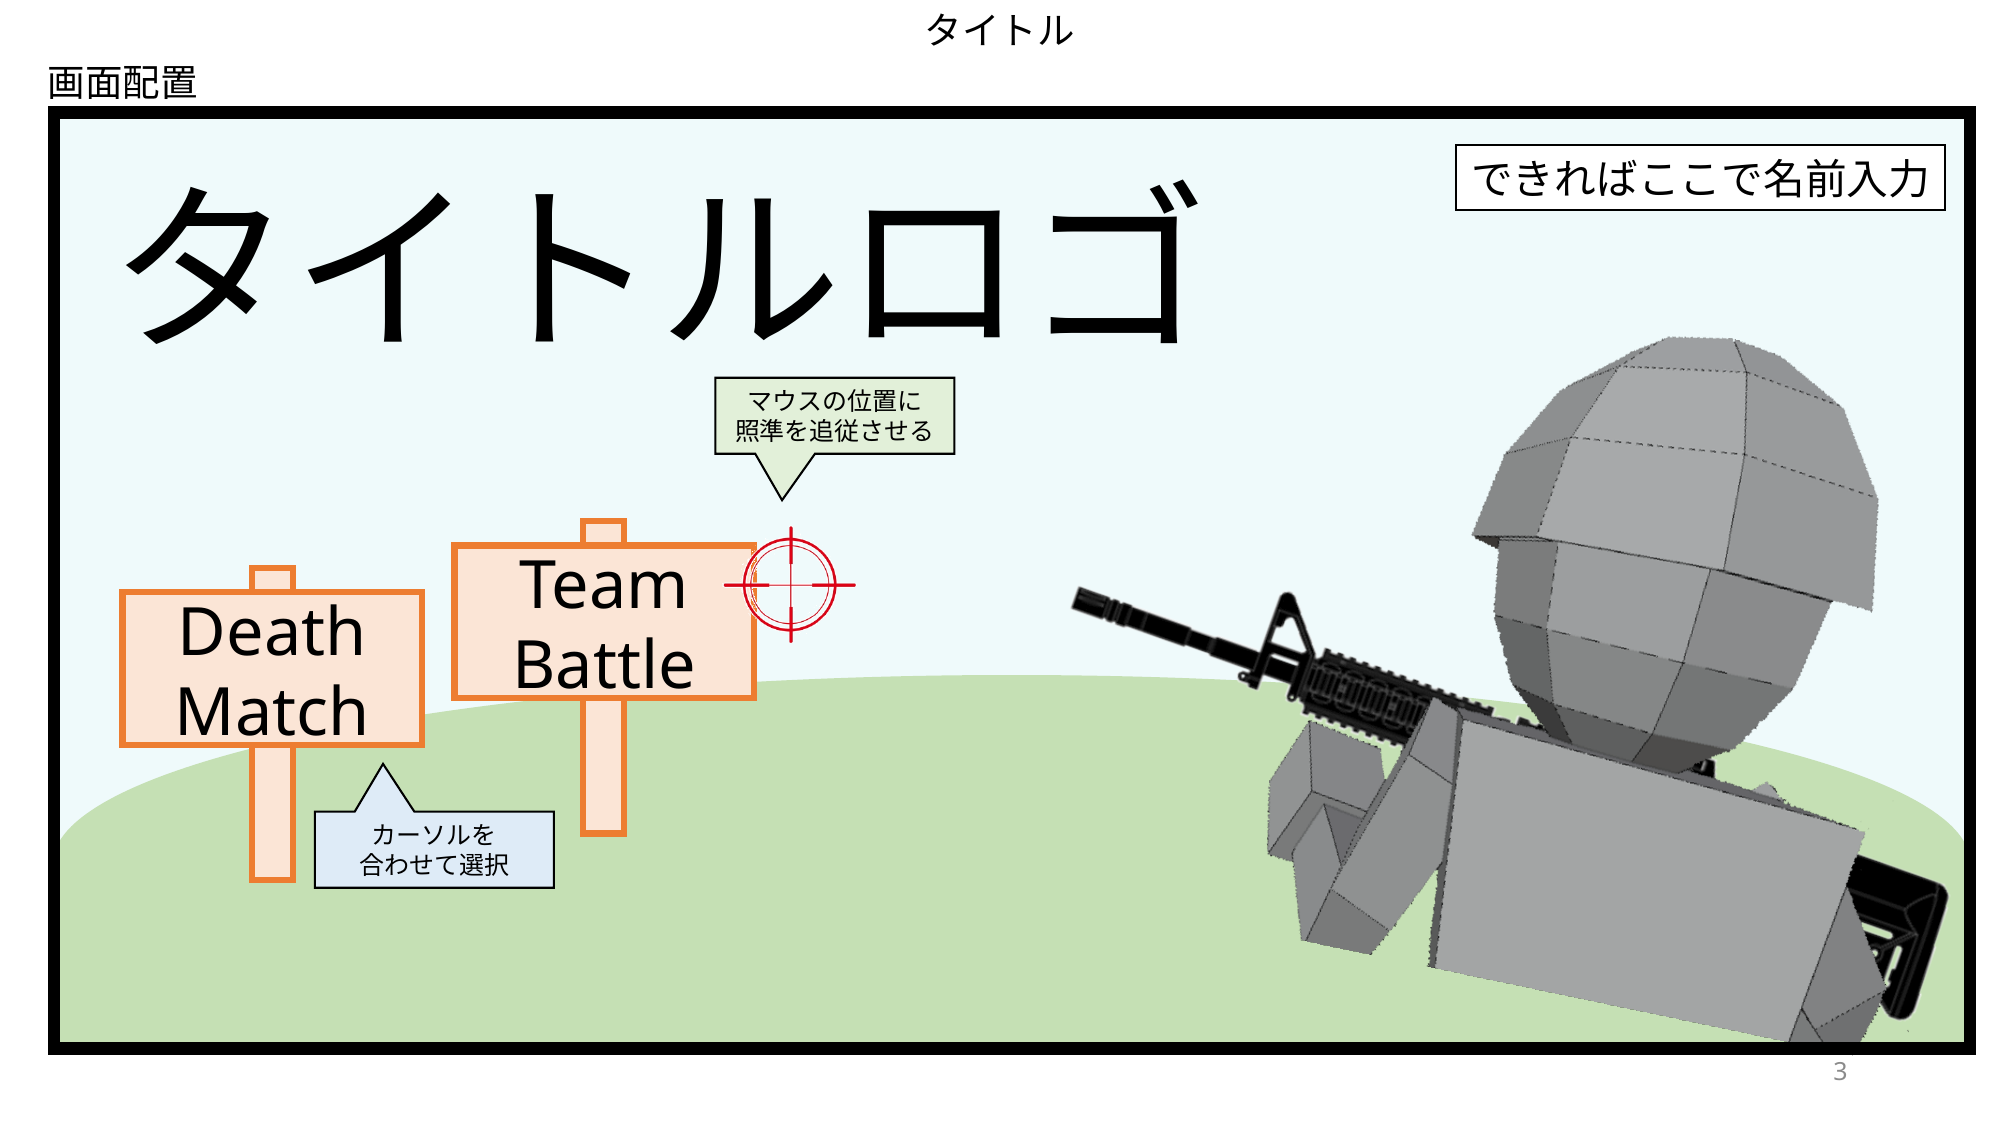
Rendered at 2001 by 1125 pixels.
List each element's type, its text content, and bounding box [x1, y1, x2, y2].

picture [704, 522, 873, 643]
picture [997, 326, 2000, 1125]
text_box できればここで名前入力 [1455, 144, 1946, 211]
text_box Death Match [122, 592, 423, 745]
text_box タイトルロゴ [94, 145, 1224, 381]
text_box 画面配置 [33, 51, 213, 112]
text_box [51, 854, 997, 1052]
text_box [53, 112, 1971, 1049]
text_box マウスの位置に 照準を追従させる [714, 376, 956, 503]
text_box Team Battle [454, 545, 754, 698]
text_box タイトル [910, 0, 1090, 60]
text_box カーソルを 合わせて選択 [313, 761, 555, 889]
